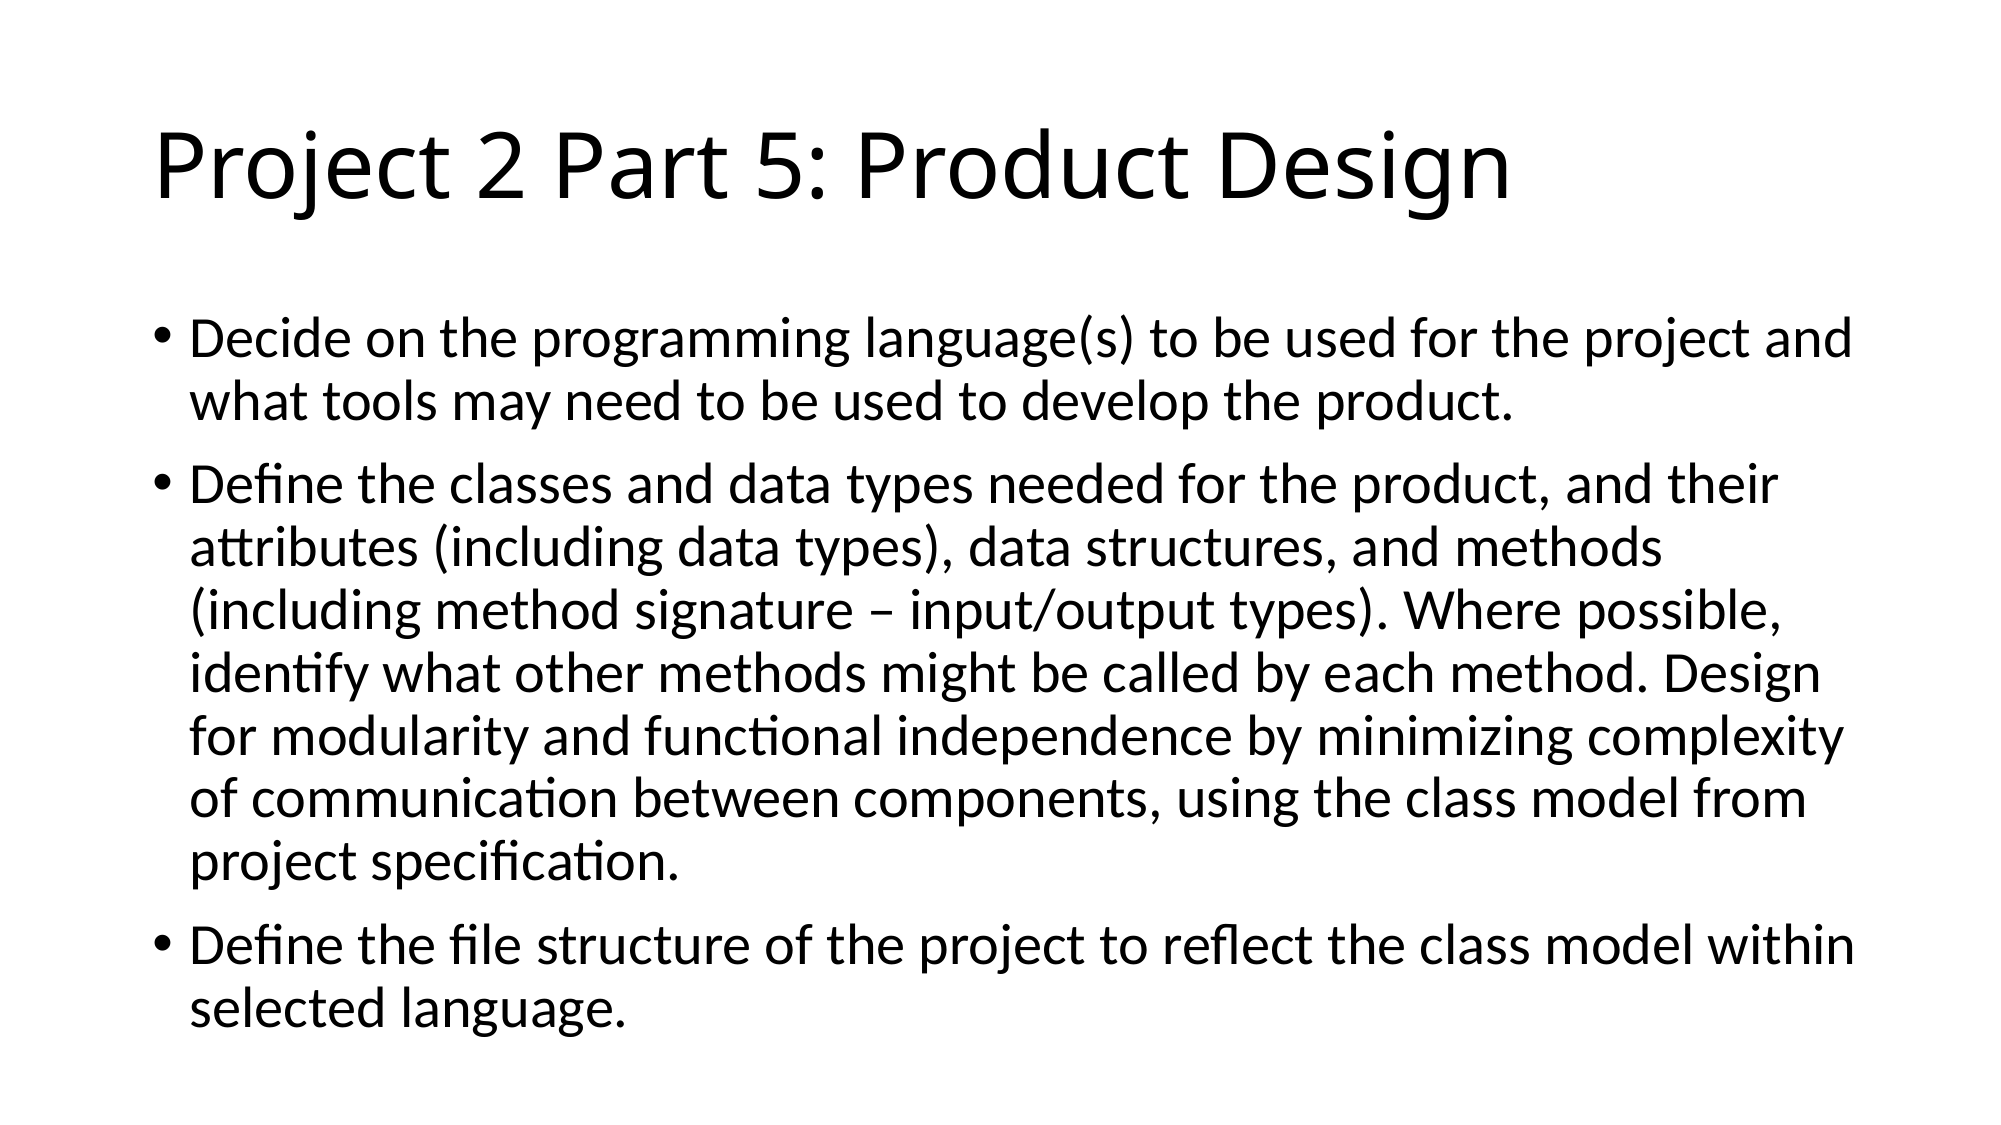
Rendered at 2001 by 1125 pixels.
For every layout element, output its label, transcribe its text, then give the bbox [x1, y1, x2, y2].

title Project 2 Part 5: Product Design [137, 59, 1863, 278]
list Decide on the programming language(s) to be used for the project and what tools may need to be used to develop the product. Define the classes and data types needed for the product, and their attributes (including data types), data structures, and methods (including method signature – input/output types). Where possible, identify what other methods might be called by each method. Design for modularity and functional independence by minimizing complexity of communication between components, using the class model from project specification. Define the file structure of the project to reflect the class model within selected language. [137, 299, 1897, 1125]
